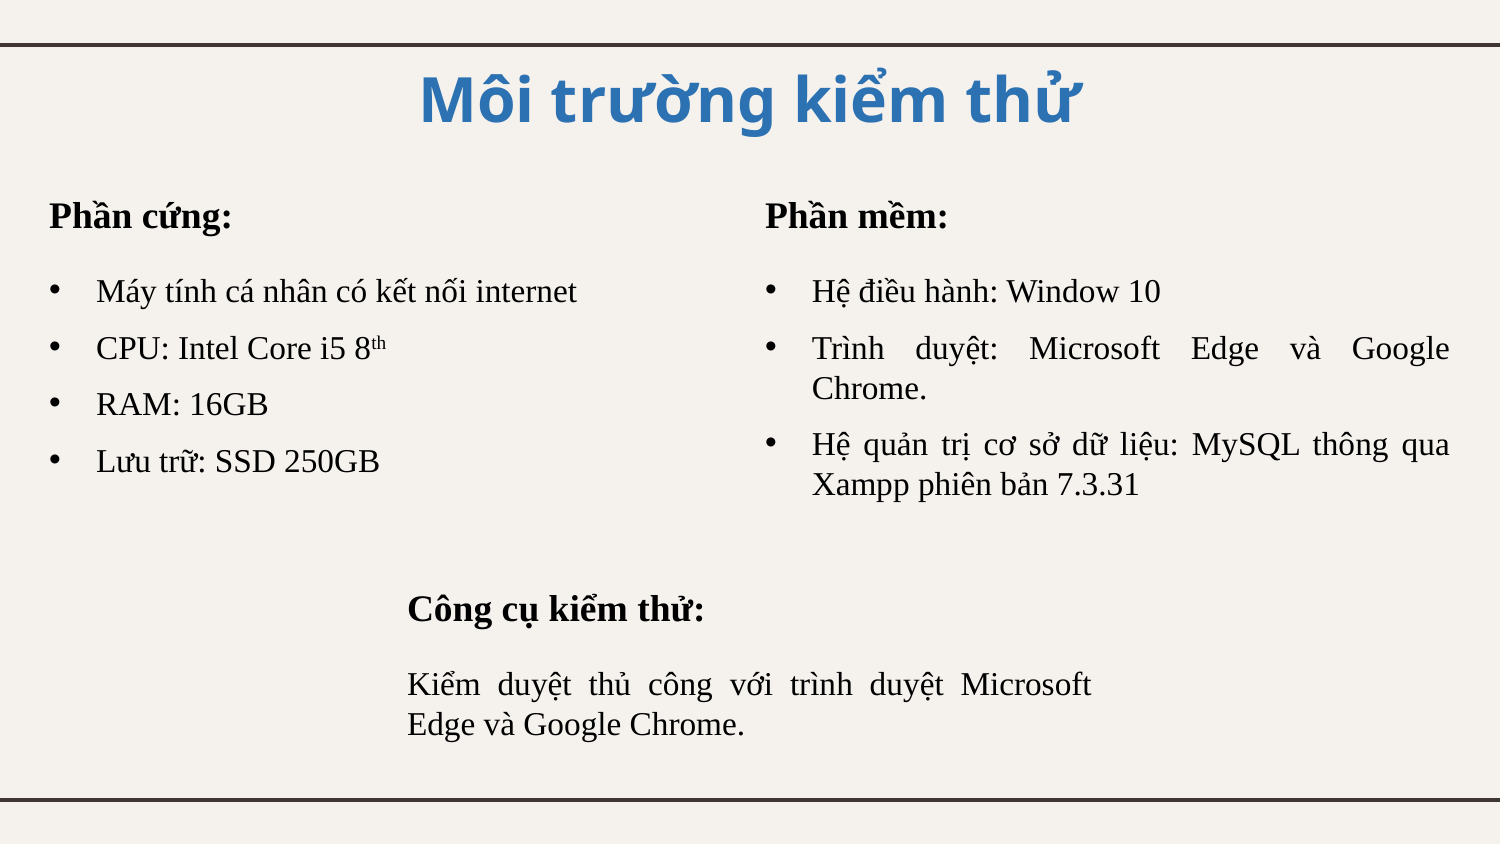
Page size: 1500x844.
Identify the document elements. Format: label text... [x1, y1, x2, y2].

text_box Công cụ kiểm thử: Kiểm duyệt thủ công với trình duyệt Microsoft Edge và Google Chrome. [392, 568, 1108, 767]
title Môi trường kiểm thử [170, 45, 1330, 147]
text_box Phần mềm: Hệ điều hành: Window 10 Trình duyệt: Microsoft Edge và Google Chrome. Hệ quản trị cơ sở dữ liệu: MySQL thông qua Xampp phiên bản 7.3.31 [750, 176, 1466, 522]
text_box Phần cứng: Máy tính cá nhân có kết nối internet CPU: Intel Core i5 8th RAM: 16GB Lưu trữ: SSD 250GB [34, 176, 750, 522]
